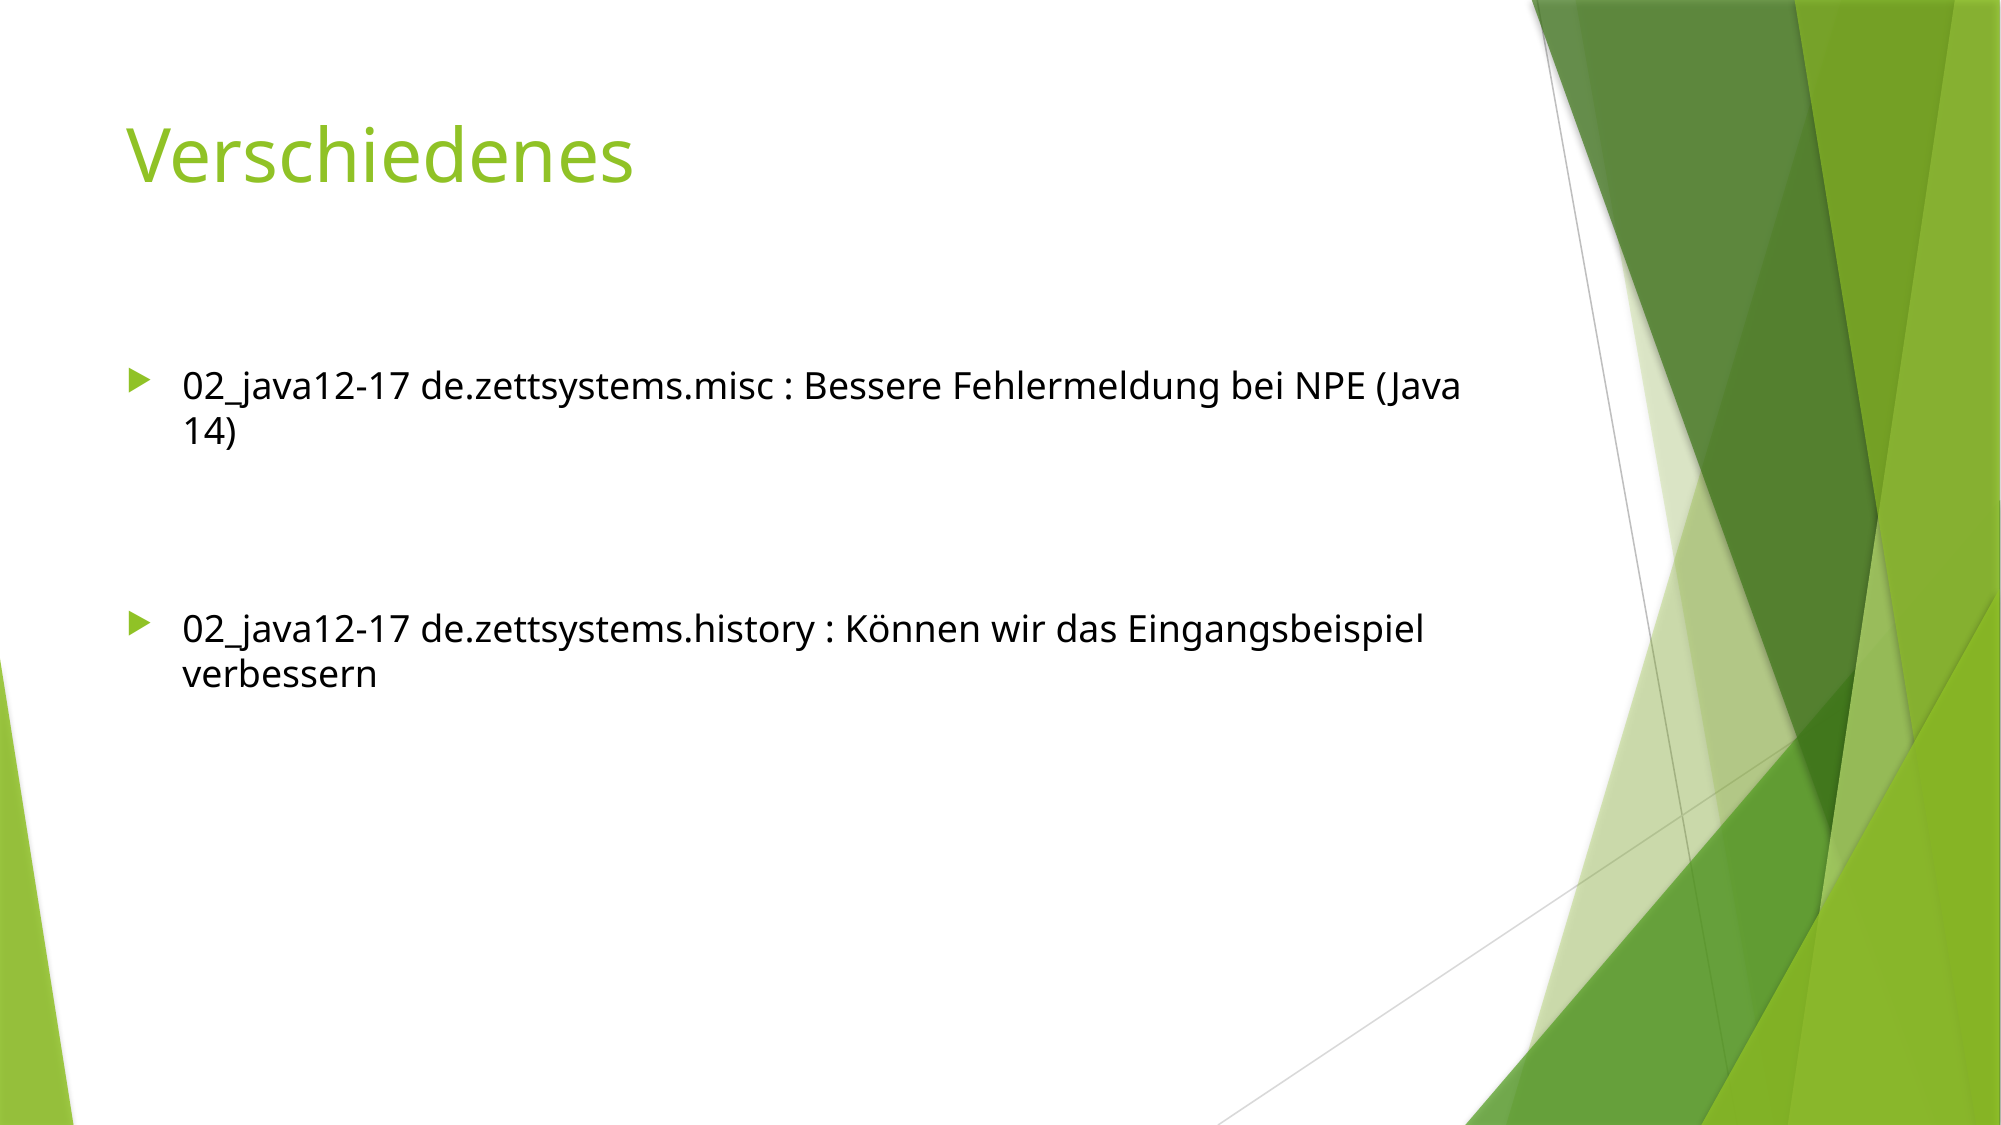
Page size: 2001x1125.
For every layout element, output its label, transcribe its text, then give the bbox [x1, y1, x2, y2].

title Verschiedenes [111, 99, 1522, 317]
list 02_java12-17 de.zettsystems.misc : Bessere Fehlermeldung bei NPE (Java 14) 02_java12-17 de.zettsystems.history : Können wir das Eingangsbeispiel verbessern [111, 354, 1522, 992]
